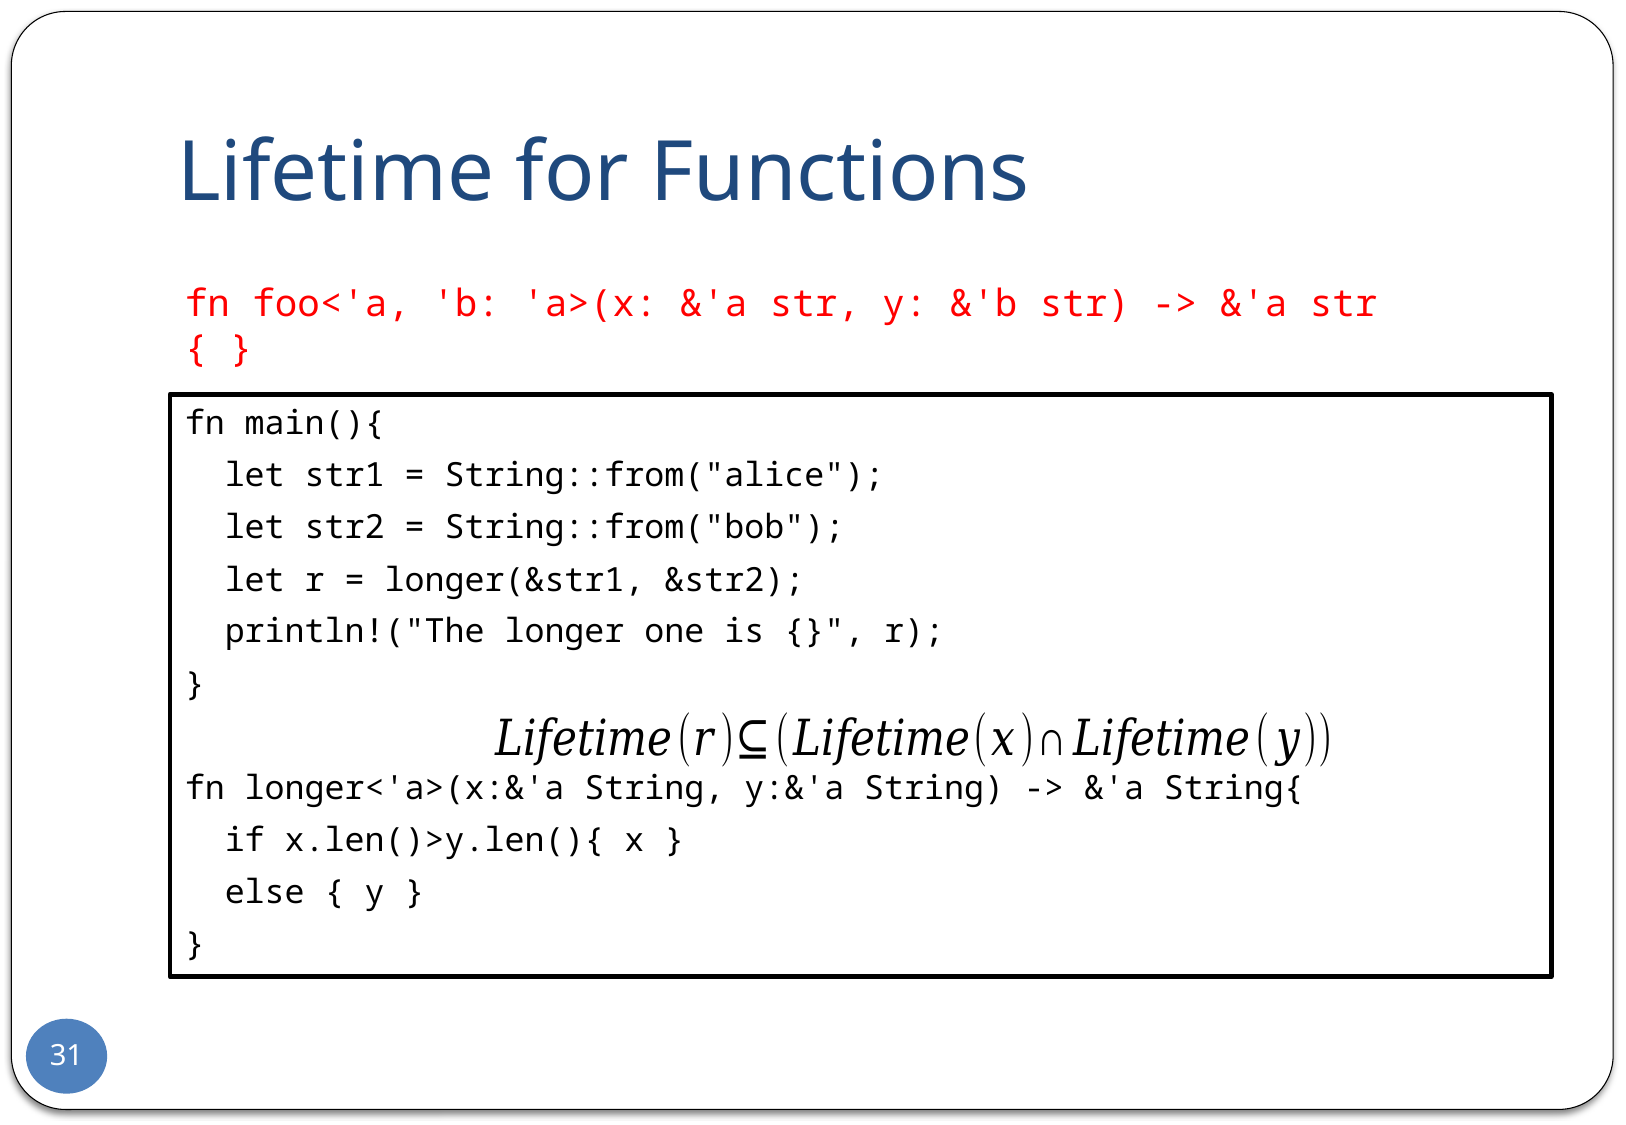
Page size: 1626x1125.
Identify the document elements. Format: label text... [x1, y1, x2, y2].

slide_number 31 [25, 1018, 108, 1094]
text_box fn foo<'a, 'b: 'a>(x: &'a str, y: &'b str) -> &'a str { } [170, 271, 1410, 377]
text_box fn main(){ let str1 = String::from("alice"); let str2 = String::from("bob"); let r = longer(&str1, &str2); println!("The longer one is {}", r); } fn longer<'a>(x:&'a String, y:&'a String) -> &'a String{ if x.len()>y.len(){ x } else { y } } [170, 394, 1552, 977]
title Lifetime for Functions [162, 45, 1544, 233]
